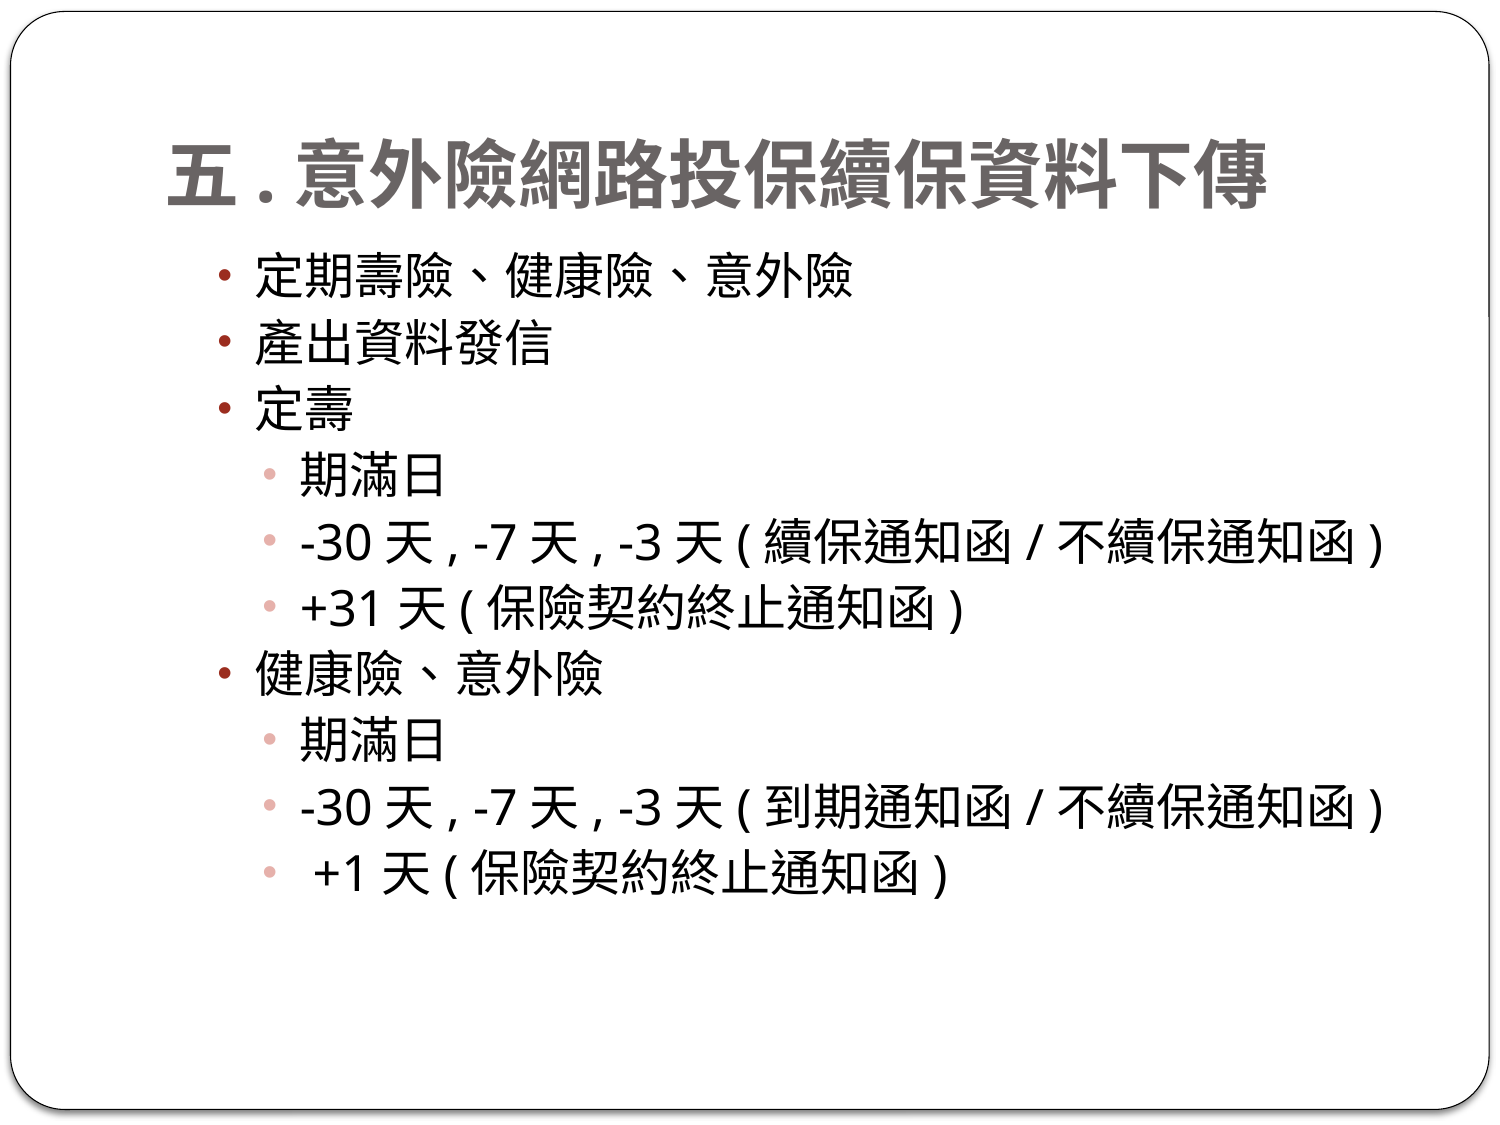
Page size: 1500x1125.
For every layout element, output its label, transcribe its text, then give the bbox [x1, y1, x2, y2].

list 定期壽險、健康險、意外險 產出資料發信 定壽 期滿日 -30天, -7天, -3天(續保通知函/不續保通知函) +31天(保險契約終止通知函) 健康險、意外險 期滿日 -30天, -7天, -3天(到期通知函/不續保通知函) +1天(保險契約終止通知函) [150, 237, 1425, 1061]
title 五.意外險網路投保續保資料下傳 [150, 45, 1425, 233]
